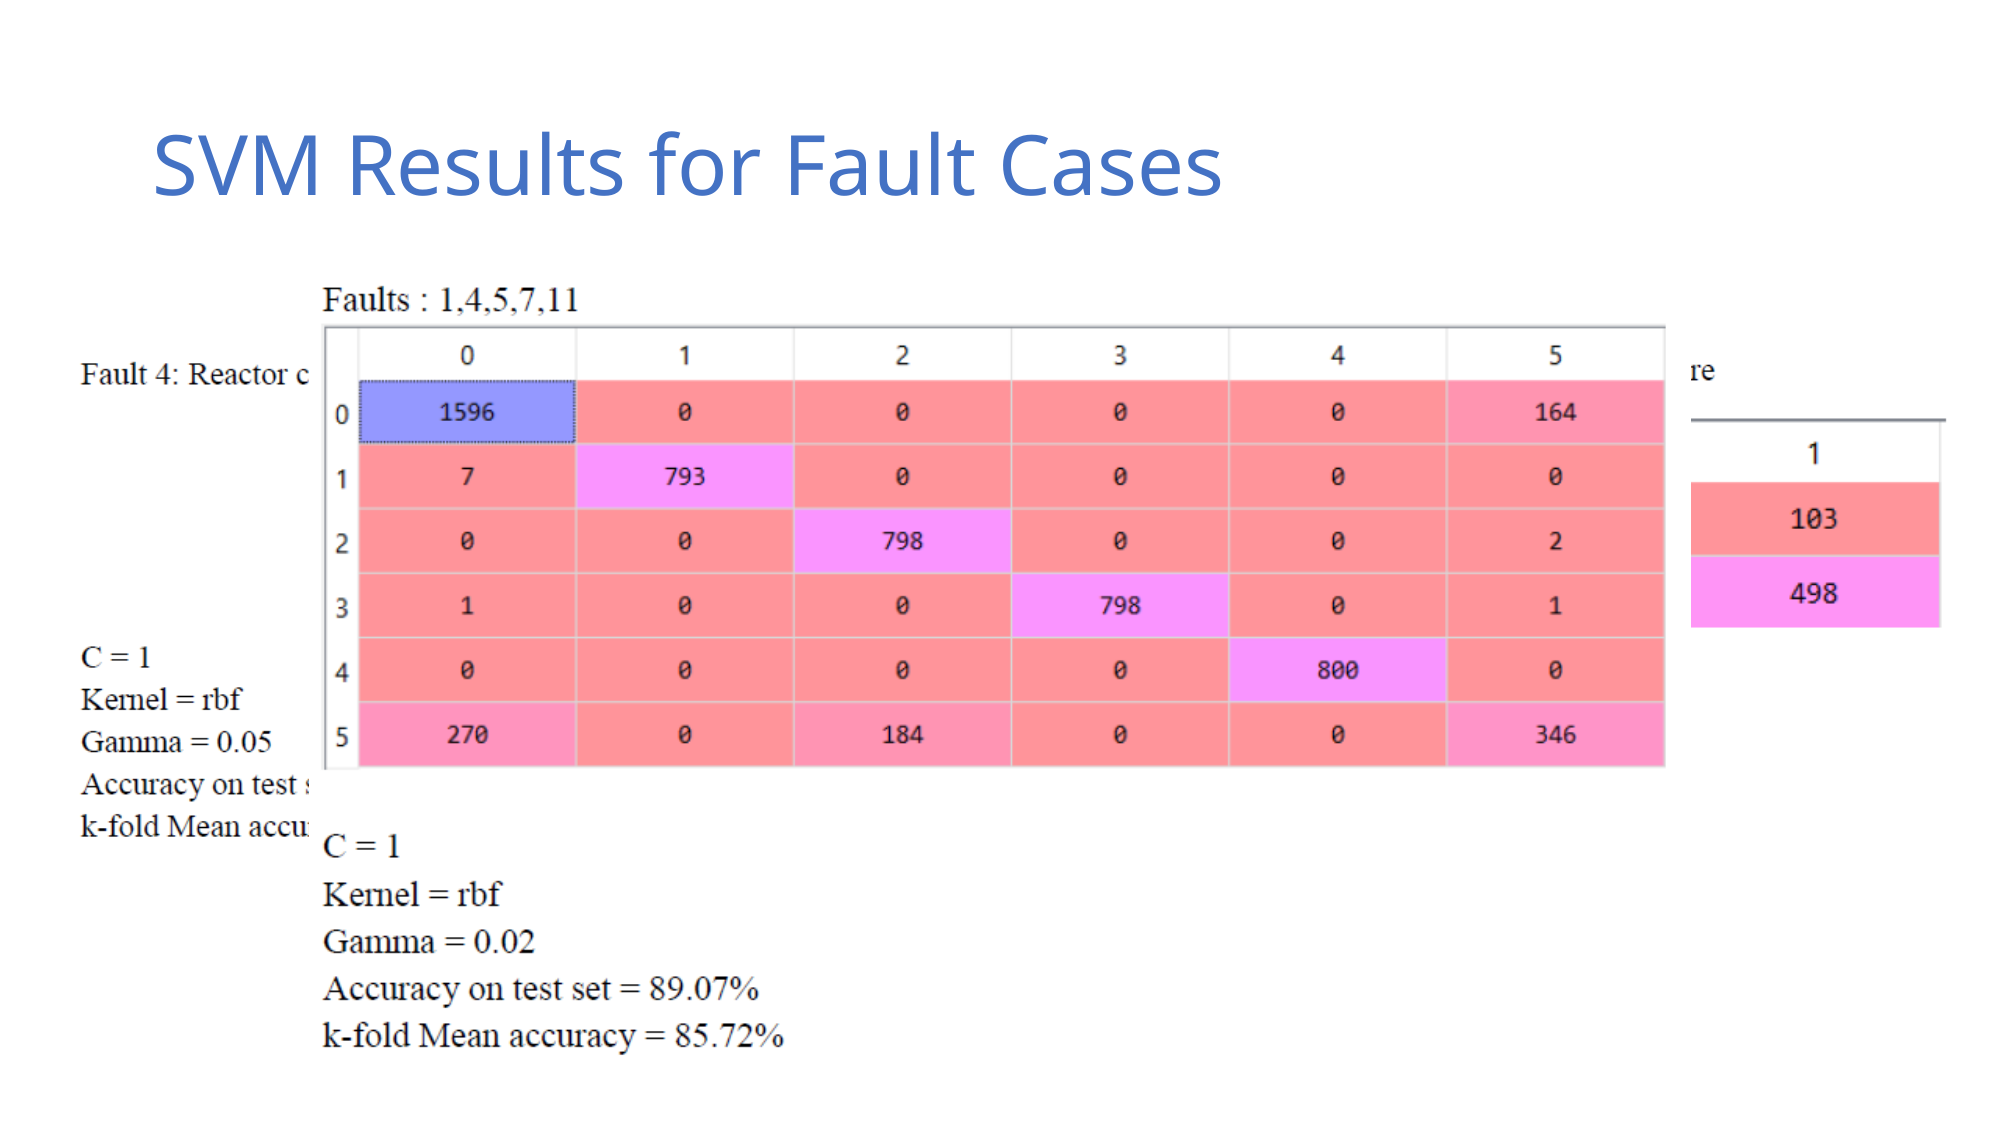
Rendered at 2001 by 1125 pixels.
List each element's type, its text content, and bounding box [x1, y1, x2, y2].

title SVM Results for Fault Cases [137, 59, 1863, 278]
picture [67, 266, 1966, 1066]
